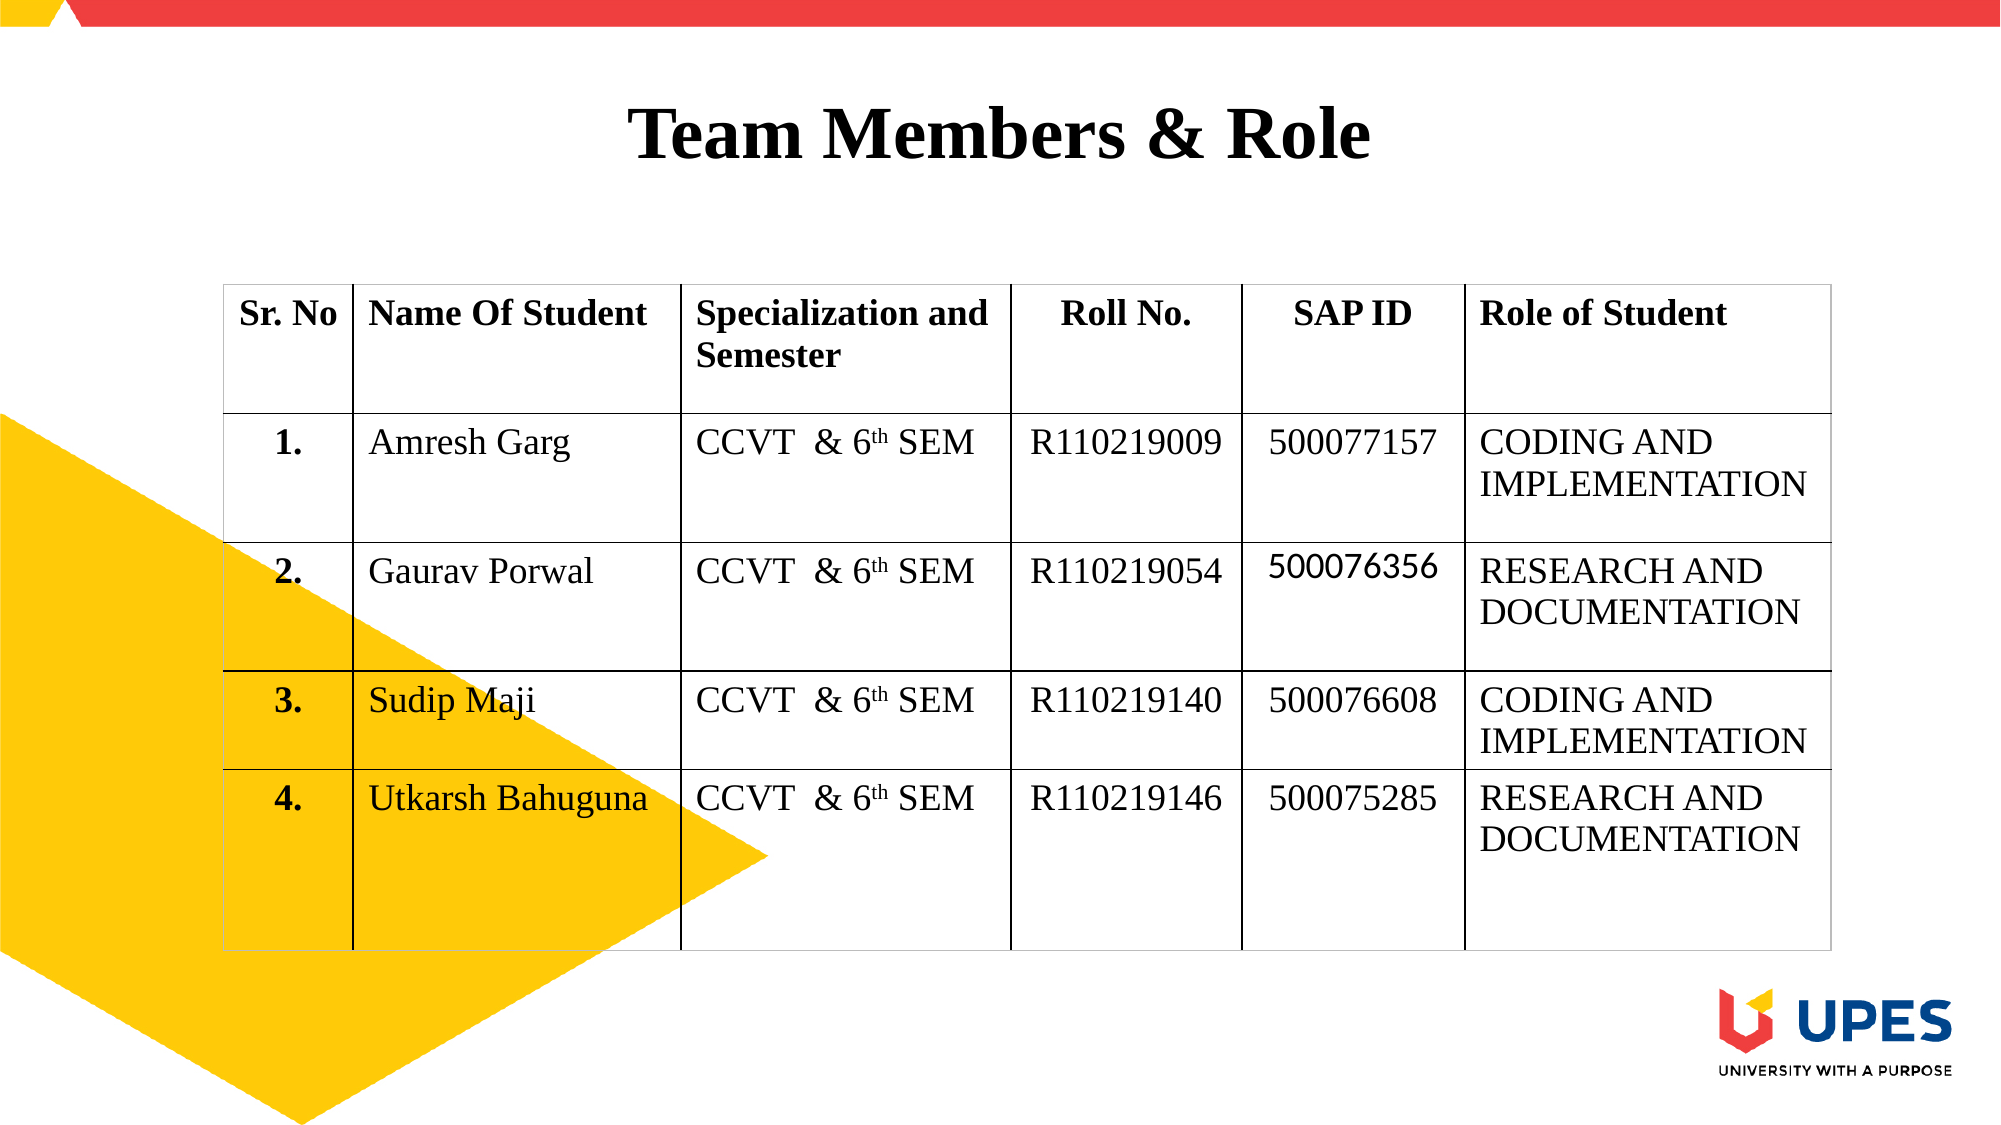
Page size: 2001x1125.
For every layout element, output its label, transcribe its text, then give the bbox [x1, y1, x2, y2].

table_cell RESEARCH AND DOCUMENTATION [1466, 543, 1830, 670]
table_cell CCVT & 6th SEM [682, 543, 1010, 670]
table_cell R110219009 [1012, 414, 1241, 542]
table_cell 2. [224, 543, 352, 670]
table_cell 500076356 [1243, 543, 1464, 670]
table_cell Sudip Maji [354, 672, 680, 769]
table_cell Utkarsh Bahuguna [354, 770, 680, 950]
table_cell Amresh Garg [354, 414, 680, 542]
table_header Sr. No [224, 285, 352, 413]
picture [0, 0, 2001, 1125]
table_cell CODING AND IMPLEMENTATION [1466, 672, 1830, 769]
table_cell R110219146 [1012, 770, 1241, 950]
table_cell 1. [224, 414, 352, 542]
table_cell CODING AND IMPLEMENTATION [1466, 414, 1830, 542]
table_cell CCVT & 6th SEM [682, 672, 1010, 769]
table_header Roll No. [1012, 285, 1241, 413]
table_cell 4. [224, 770, 352, 950]
table_cell CCVT & 6th SEM [682, 770, 1010, 950]
text_box [1234, 837, 2000, 984]
table_cell 500077157 [1243, 414, 1464, 542]
table_header Name Of Student [354, 285, 680, 413]
table_cell R110219140 [1012, 672, 1241, 769]
table_cell 3. [224, 672, 352, 769]
table_cell 500075285 [1243, 770, 1464, 950]
table_cell Gaurav Porwal [354, 543, 680, 670]
table_cell CCVT & 6th SEM [682, 414, 1010, 542]
table_cell RESEARCH AND DOCUMENTATION [1466, 770, 1830, 950]
table_cell 500076608 [1243, 672, 1464, 769]
table_header Role of Student [1466, 285, 1830, 413]
table_header SAP ID [1243, 285, 1464, 413]
title Team Members & Role [0, 3, 2000, 255]
table_cell R110219054 [1012, 543, 1241, 670]
table_header Specialization and Semester [682, 285, 1010, 413]
